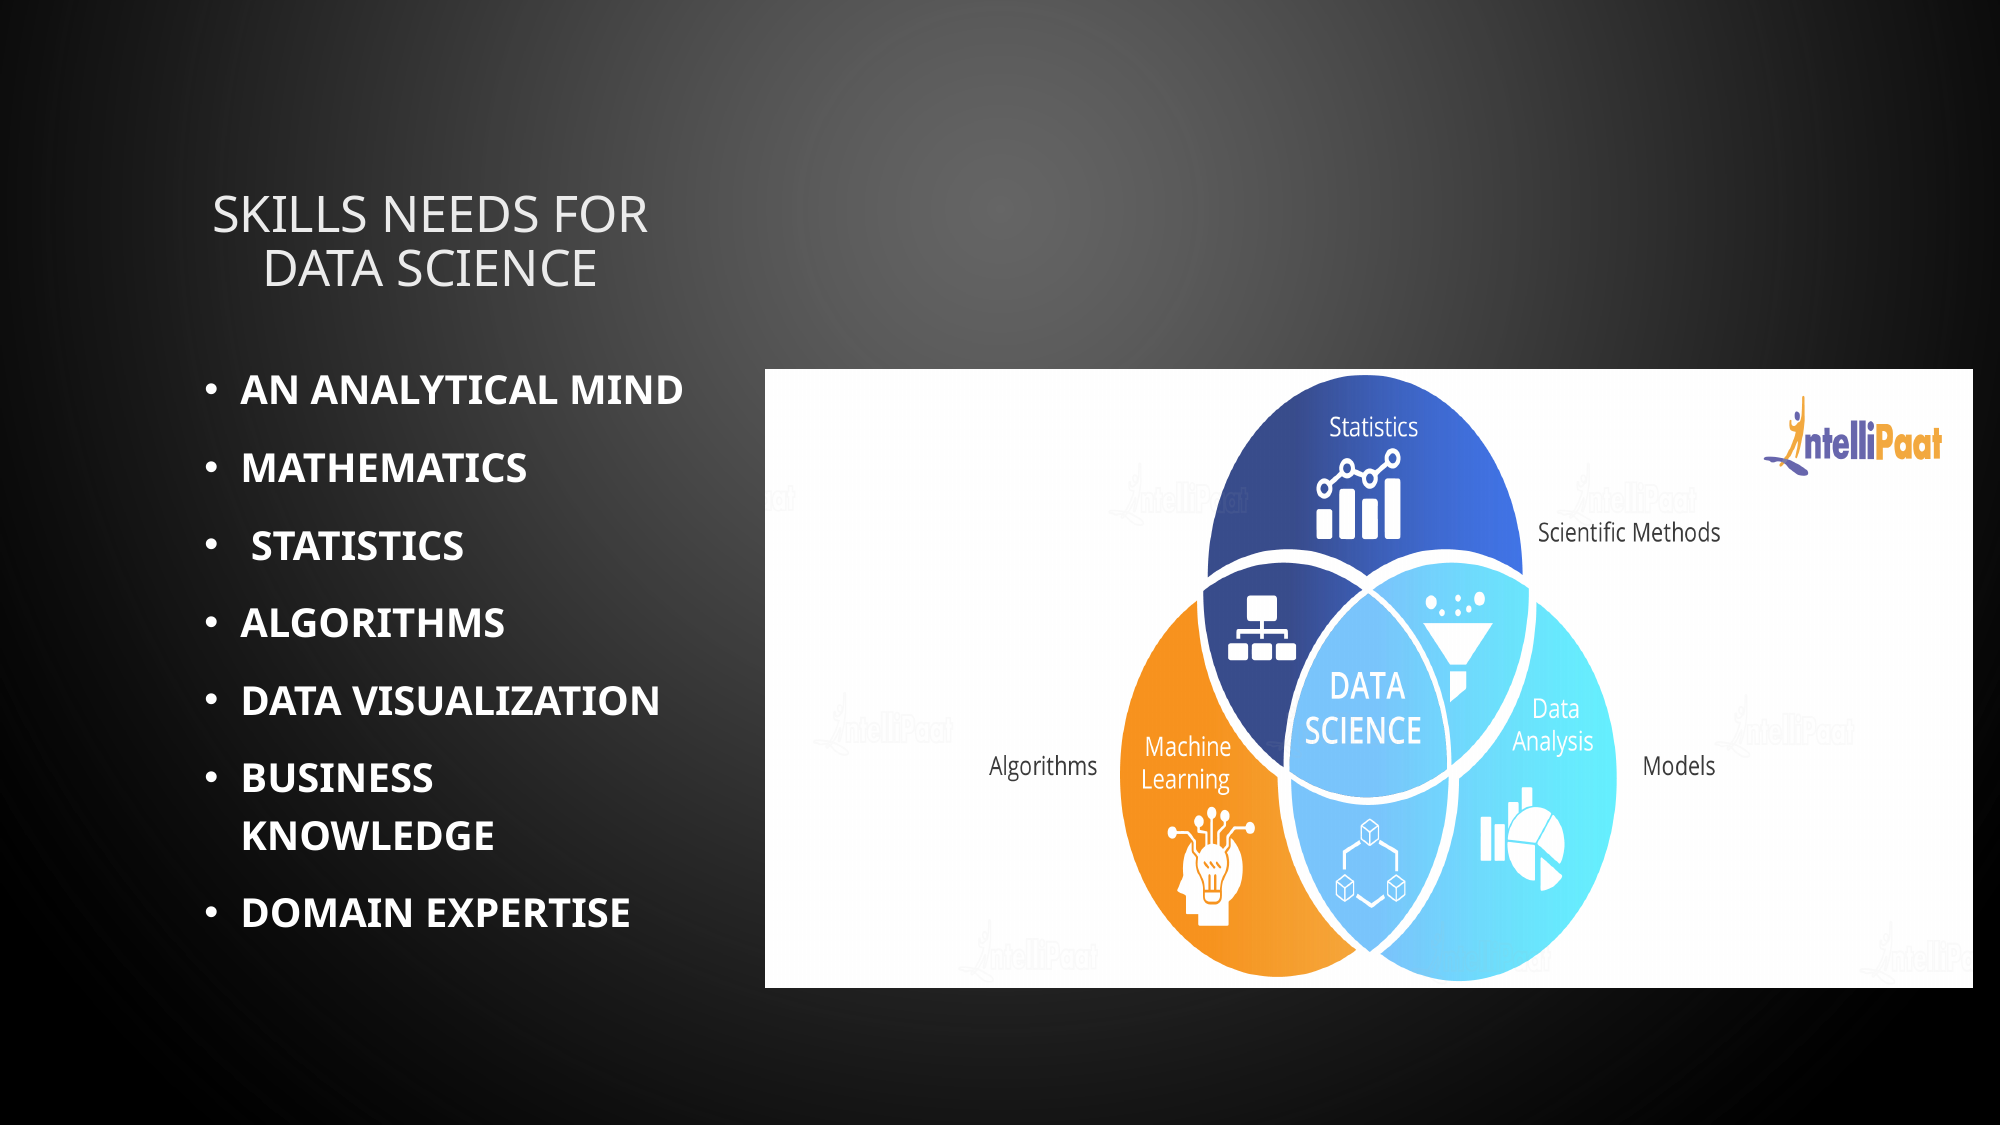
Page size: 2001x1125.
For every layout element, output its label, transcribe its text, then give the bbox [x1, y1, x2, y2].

picture [0, 0, 2000, 1125]
list An Analytical Mind Mathematics Statistics Algorithms Data Visualization Business Knowledge Domain Expertise [189, 347, 704, 988]
title Skills needs for data science [189, 159, 673, 328]
